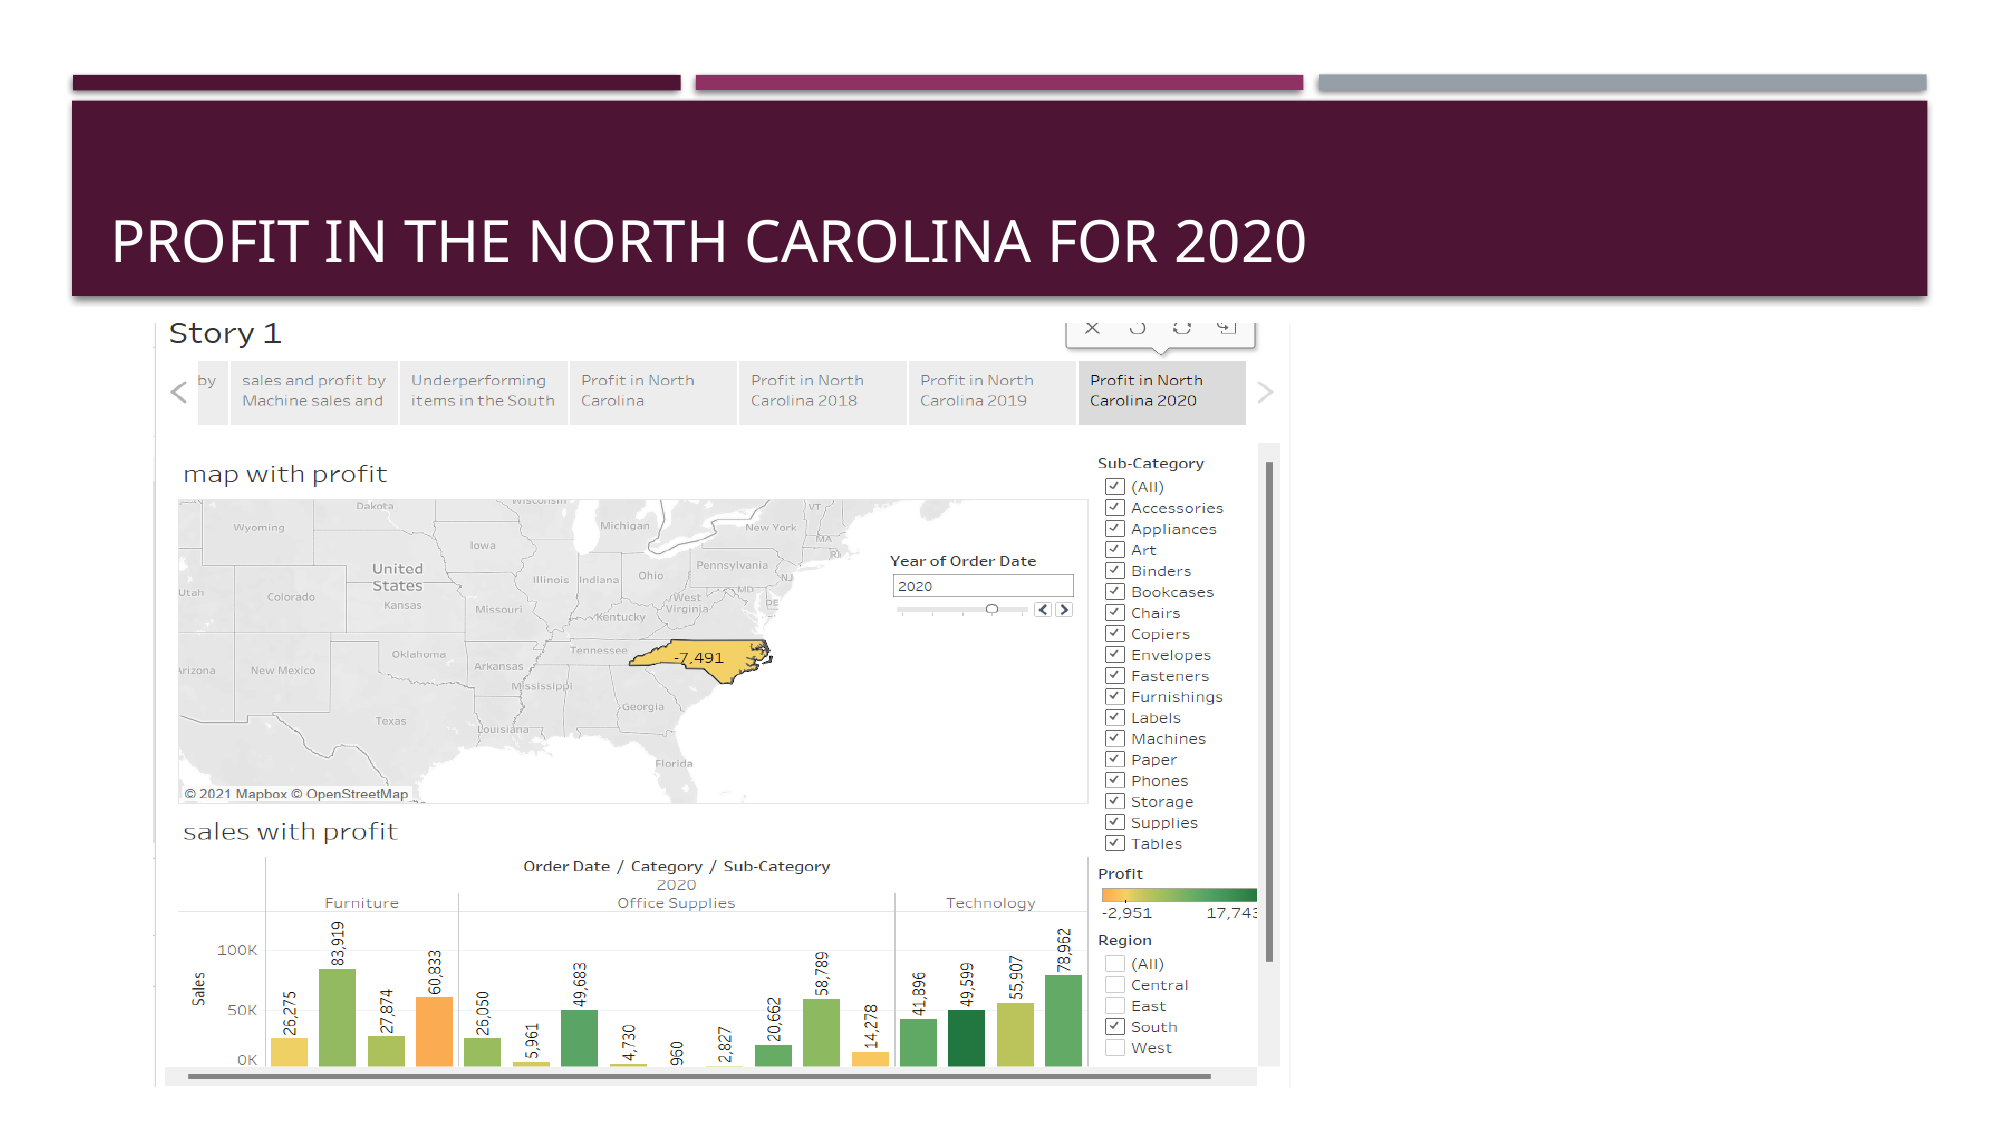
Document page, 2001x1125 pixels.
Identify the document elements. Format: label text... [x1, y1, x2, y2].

picture [152, 323, 1292, 1087]
title profit in the North Carolina for 2020 [95, 115, 1905, 282]
